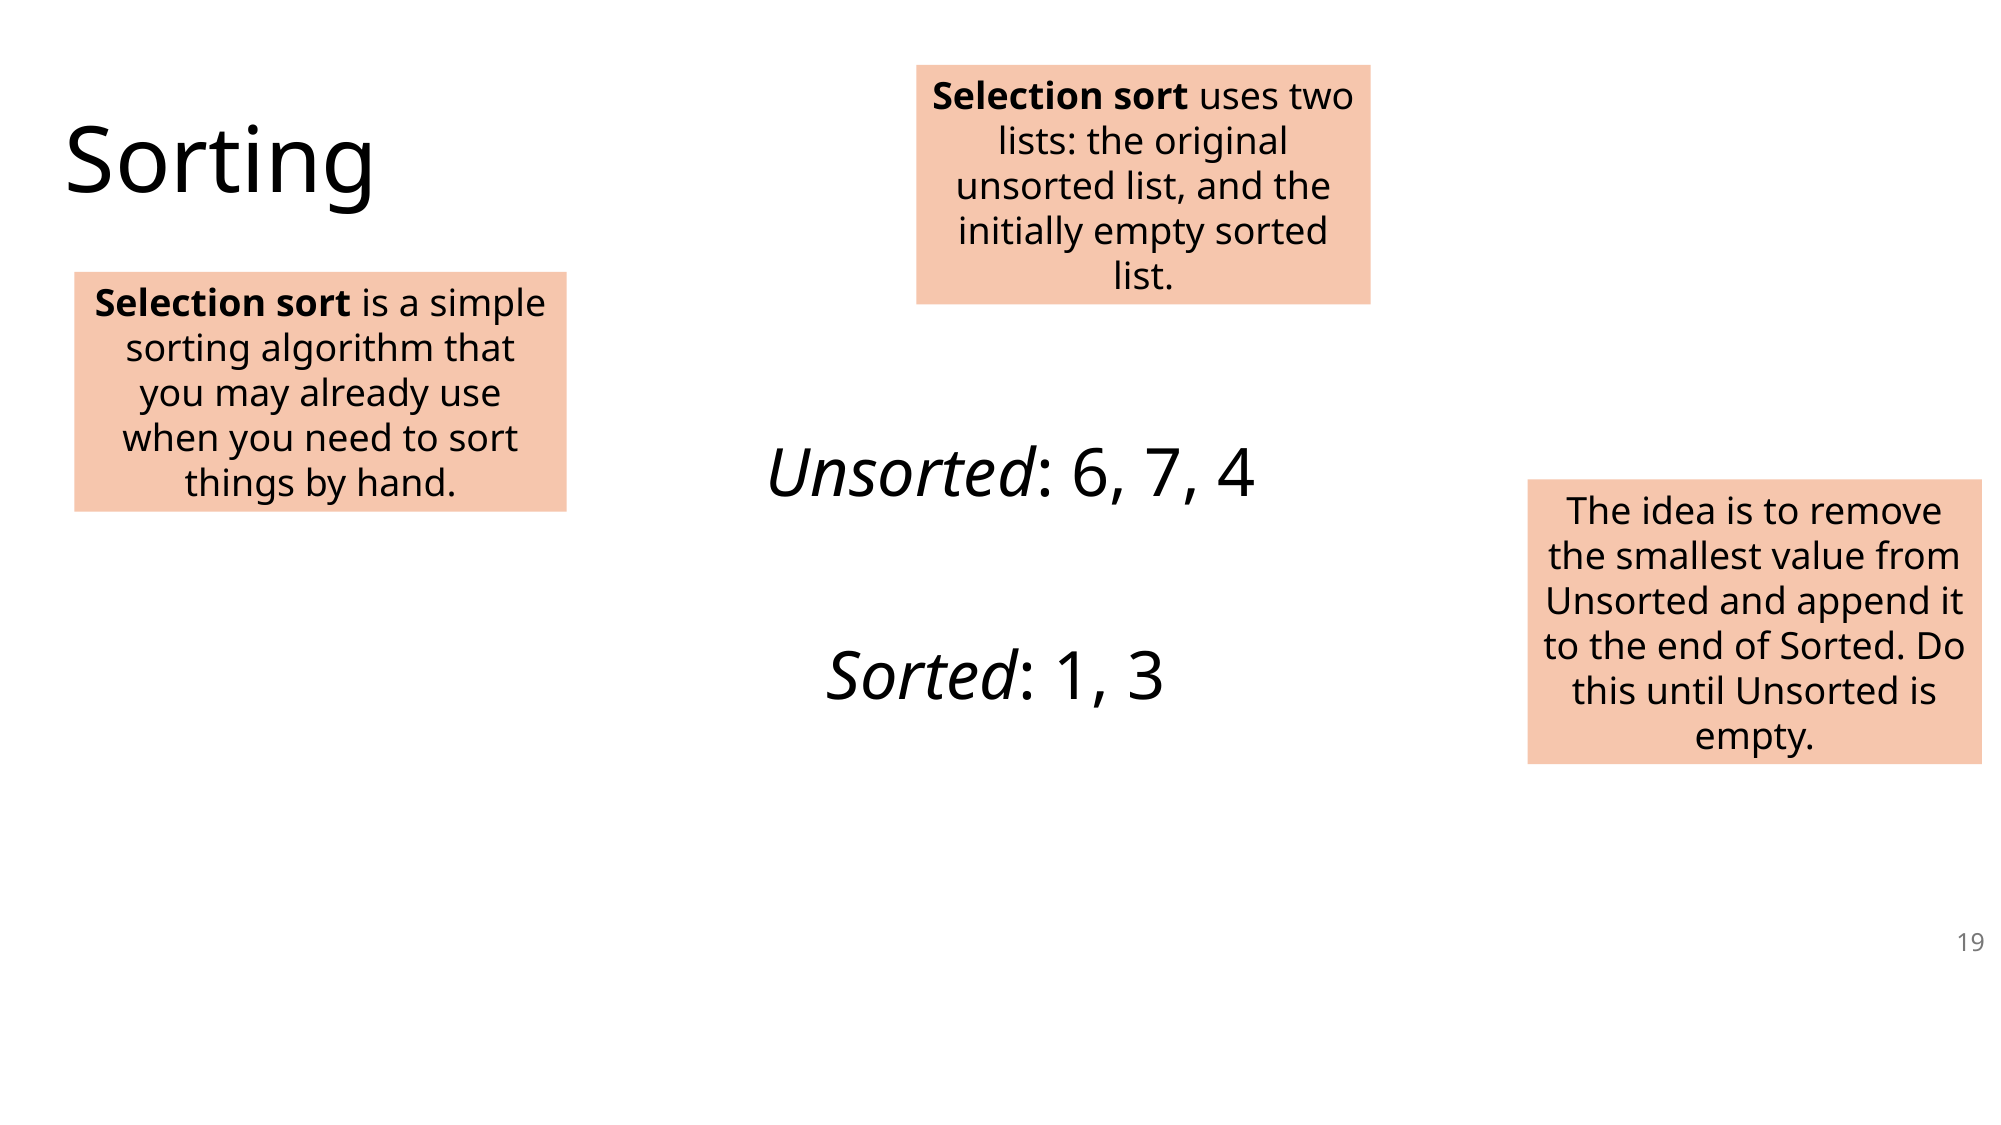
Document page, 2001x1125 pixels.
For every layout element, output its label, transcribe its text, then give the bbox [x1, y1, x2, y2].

text_box Selection sort uses two lists: the original unsorted list, and the initially empty sorted list. [916, 64, 1371, 305]
text_box Sorting [49, 54, 592, 272]
slide_number 19 [1550, 913, 2000, 974]
text_box Unsorted: 6, 7, 4 [750, 422, 1272, 517]
text_box Selection sort is a simple sorting algorithm that you may already use when you need to sort things by hand. [74, 272, 567, 512]
text_box Sorted: 1, 3 [811, 625, 1181, 721]
text_box The idea is to remove the smallest value from Unsorted and append it to the end of Sorted. Do this until Unsorted is empty. [1527, 479, 1982, 765]
